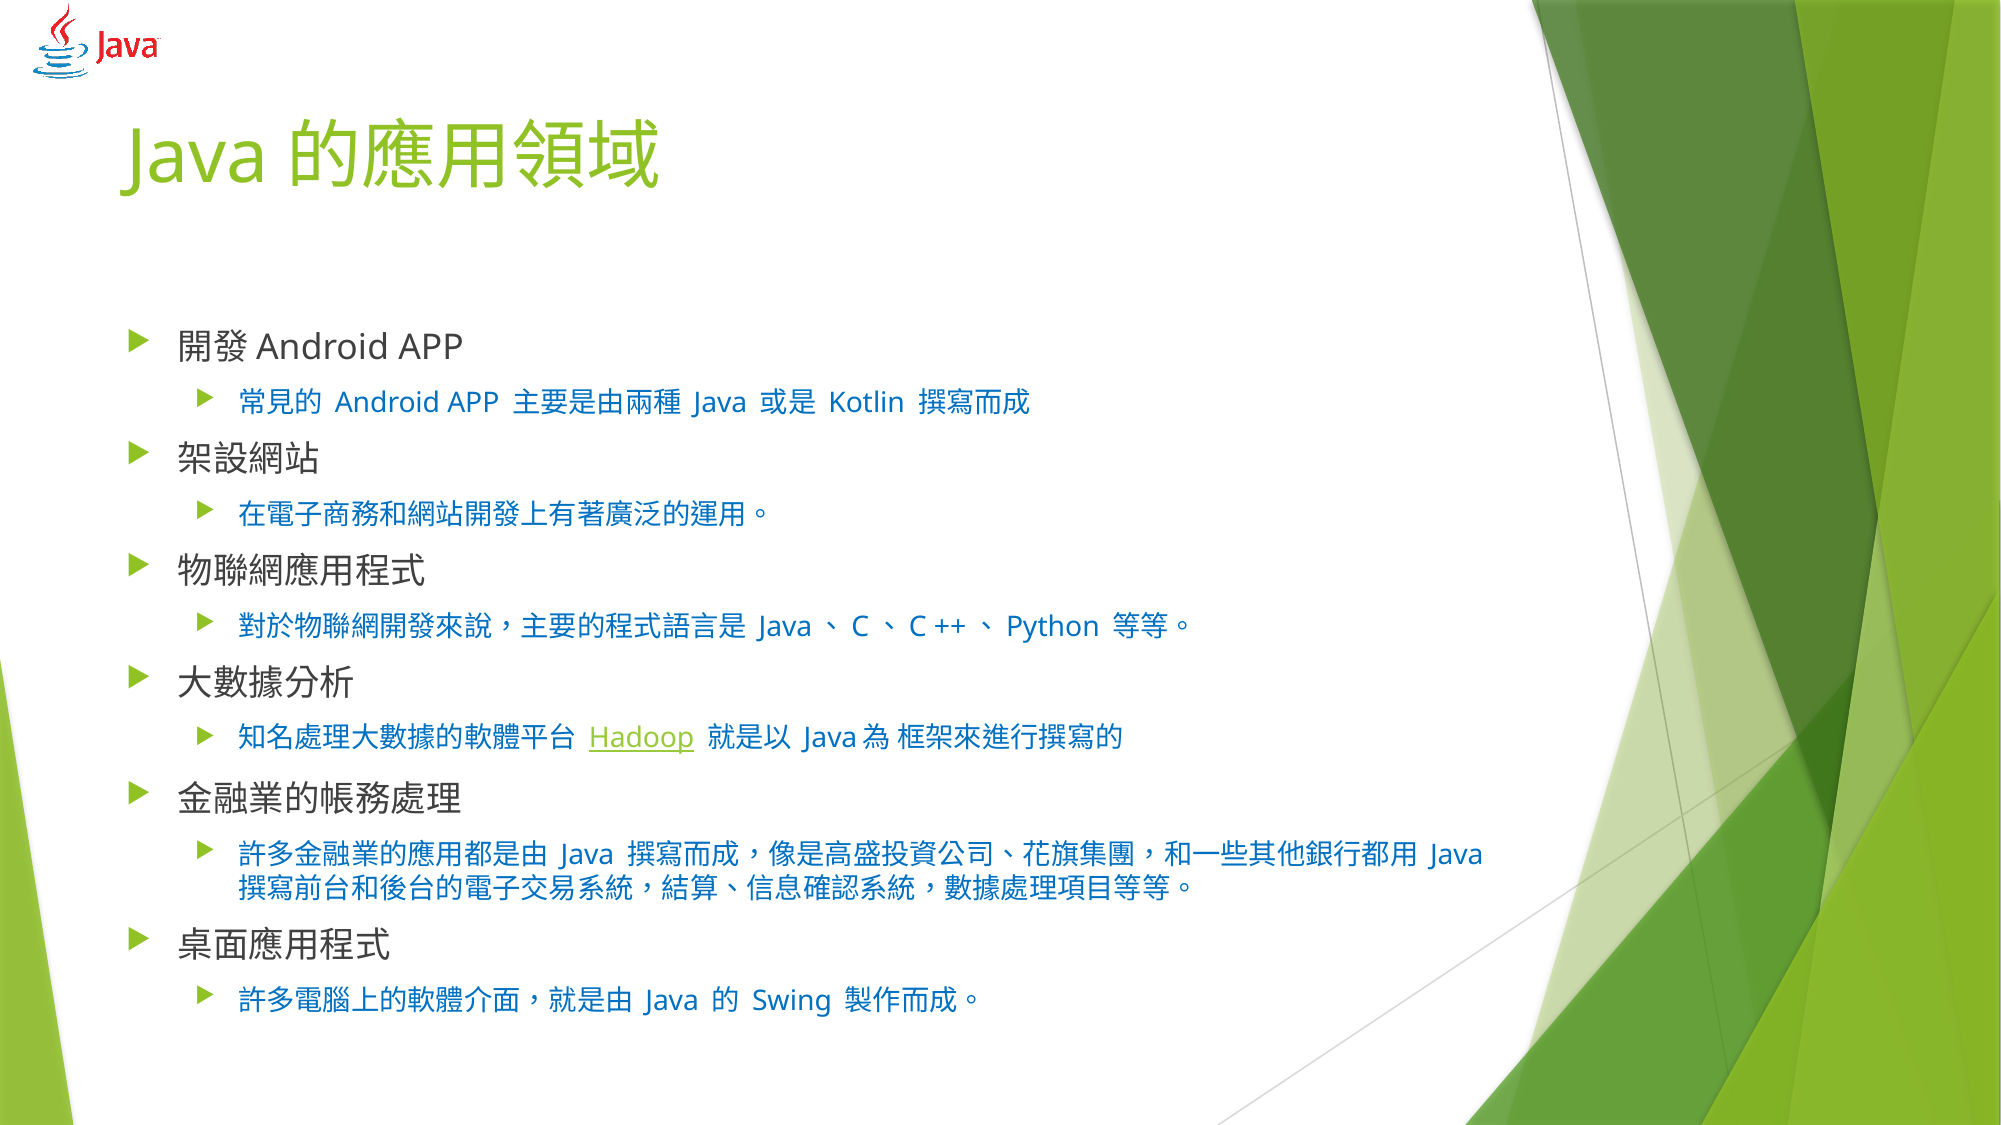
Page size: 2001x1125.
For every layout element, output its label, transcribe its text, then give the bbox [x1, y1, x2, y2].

title Java的應用領域 [111, 99, 1522, 316]
picture [27, 1, 165, 79]
list 開發Android APP 常見的 Android APP 主要是由兩種 Java 或是 Kotlin 撰寫而成 架設網站 在電子商務和網站開發上有著廣泛的運用。 物聯網應用程式 對於物聯網開發來說，主要的程式語言是 Java、C、C ++、Python 等等。 大數據分析 知名處理大數據的軟體平台 Hadoop 就是以 Java為 框架來進行撰寫的 金融業的帳務處理 許多金融業的應用都是由 Java 撰寫而成，像是高盛投資公司、花旗集團，和一些其他銀行都用 Java 撰寫前台和後台的電子交易系統，結算、信息確認系統，數據處理項目等等。 桌面應用程式 許多電腦上的軟體介面，就是由 Java 的 Swing 製作而成。 [111, 316, 1522, 1026]
